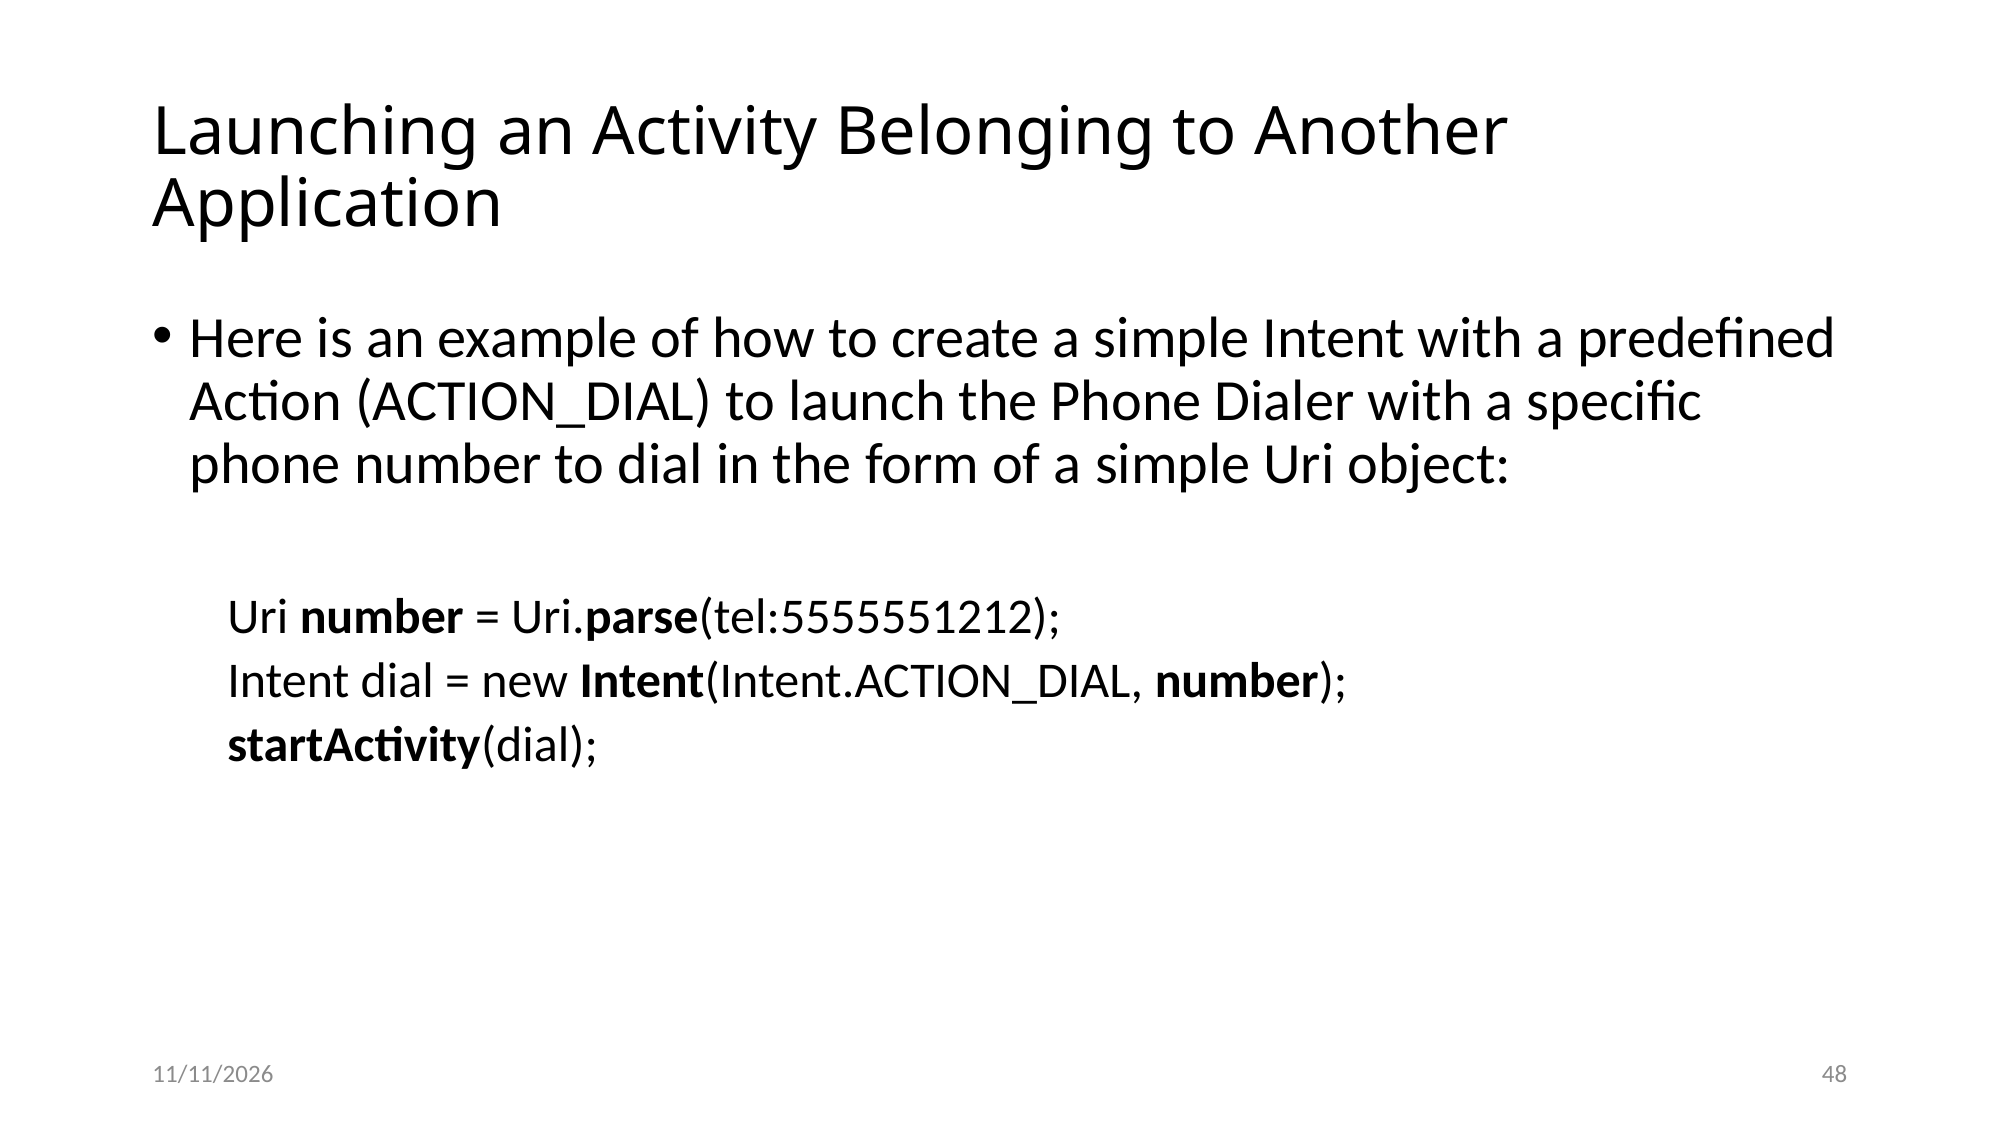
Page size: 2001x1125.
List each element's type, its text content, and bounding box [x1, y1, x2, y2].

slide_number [137, 1042, 588, 1103]
slide_number 48 [1412, 1042, 1863, 1103]
title Launching an Activity Belonging to Another Application [137, 59, 1863, 278]
list Here is an example of how to create a simple Intent with a predefined Action (ACTION_DIAL) to launch the Phone Dialer with a specific phone number to dial in the form of a simple Uri object: Uri number = Uri.parse(tel:5555551212); Intent dial = new Intent(Intent.ACTION_DIAL, number); startActivity(dial); [137, 299, 1863, 1014]
